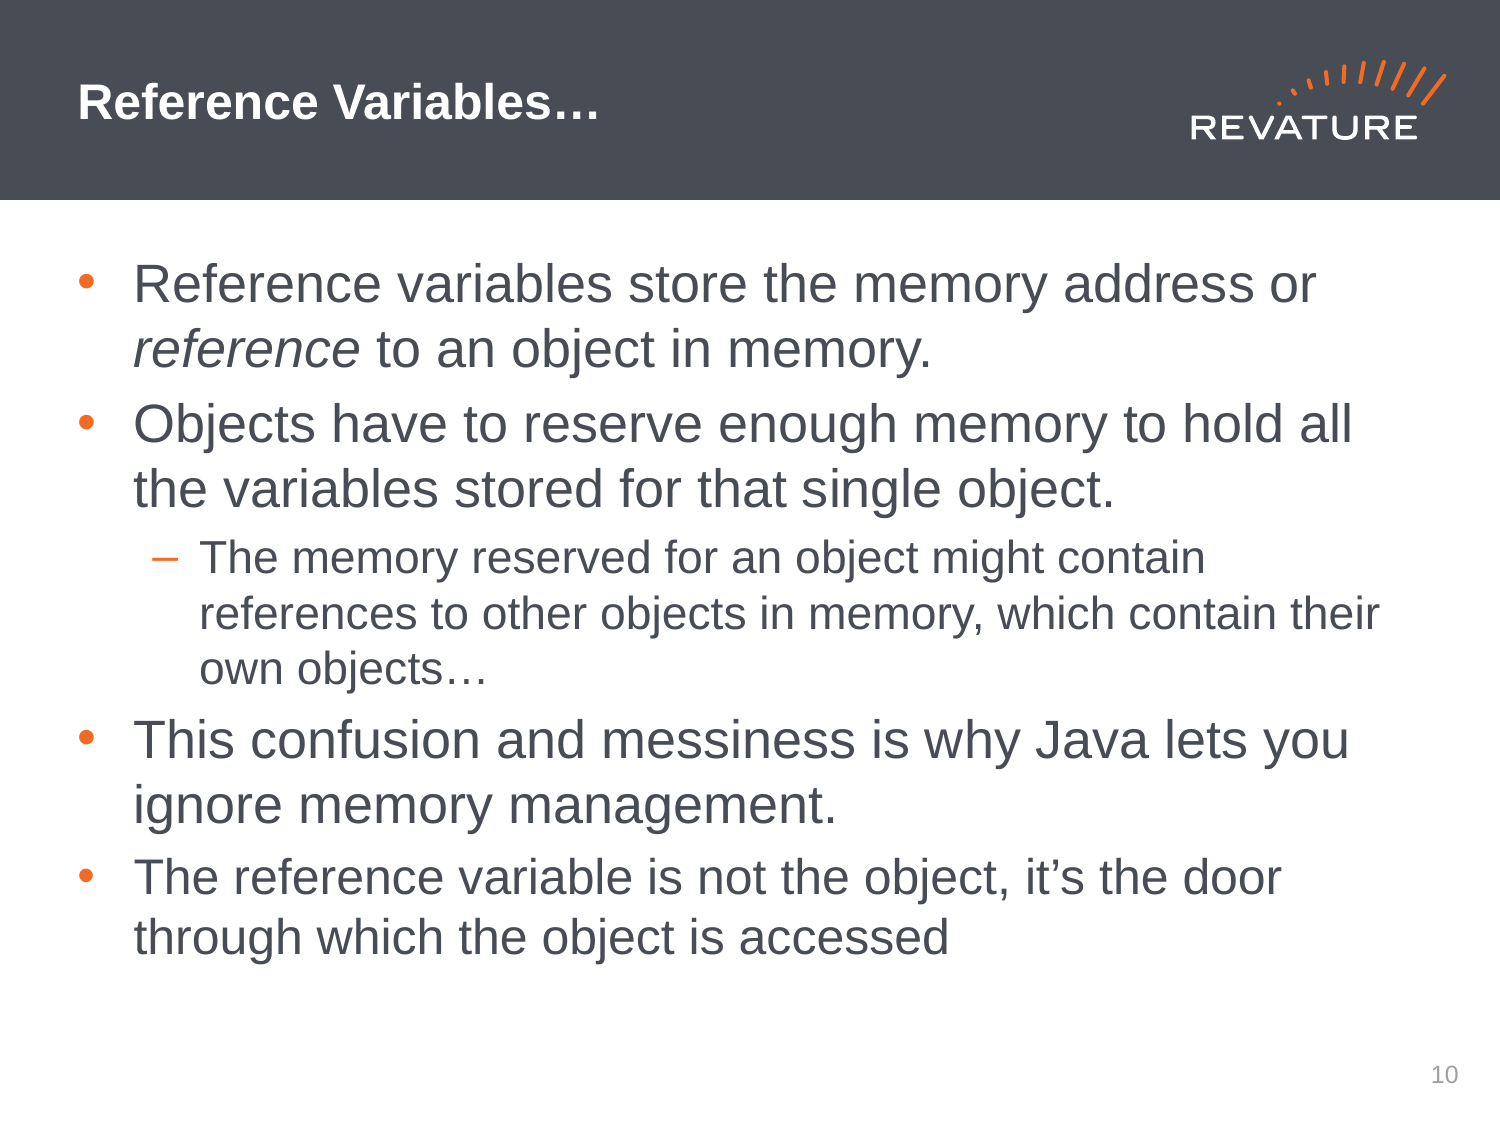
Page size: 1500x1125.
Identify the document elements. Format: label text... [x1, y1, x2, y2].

slide_number 9 [1332, 1043, 1474, 1104]
title Reference Variables… [62, 0, 1084, 200]
list Reference variables store the memory address or reference to an object in memory. Objects have to reserve enough memory to hold all the variables stored for that single object. The memory reserved for an object might contain references to other objects in memory, which contain their own objects… This confusion and messiness is why Java lets you ignore memory management. The reference variable is not the object, it’s the door through which the object is accessed [62, 241, 1438, 984]
